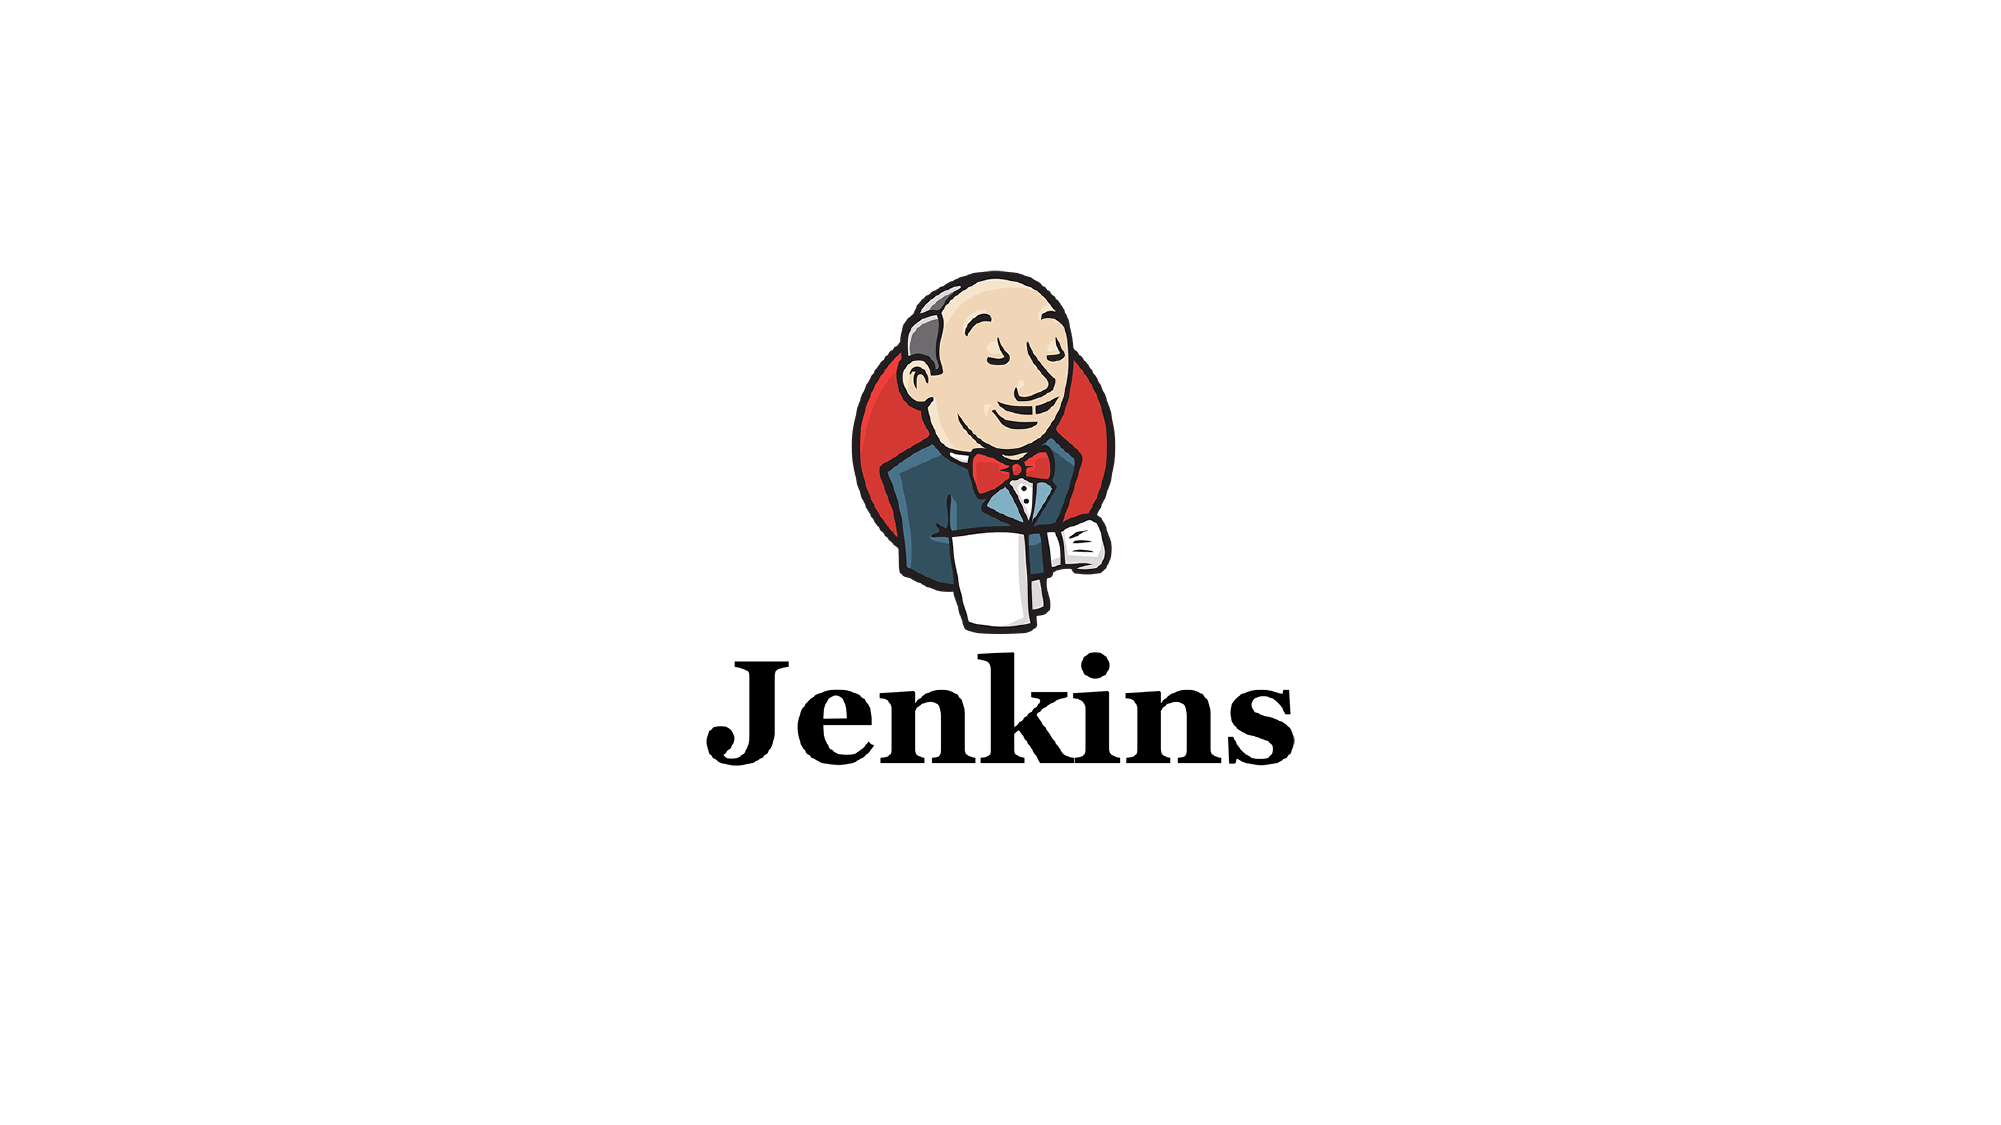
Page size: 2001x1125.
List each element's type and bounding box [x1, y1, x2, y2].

picture [671, 198, 1329, 856]
